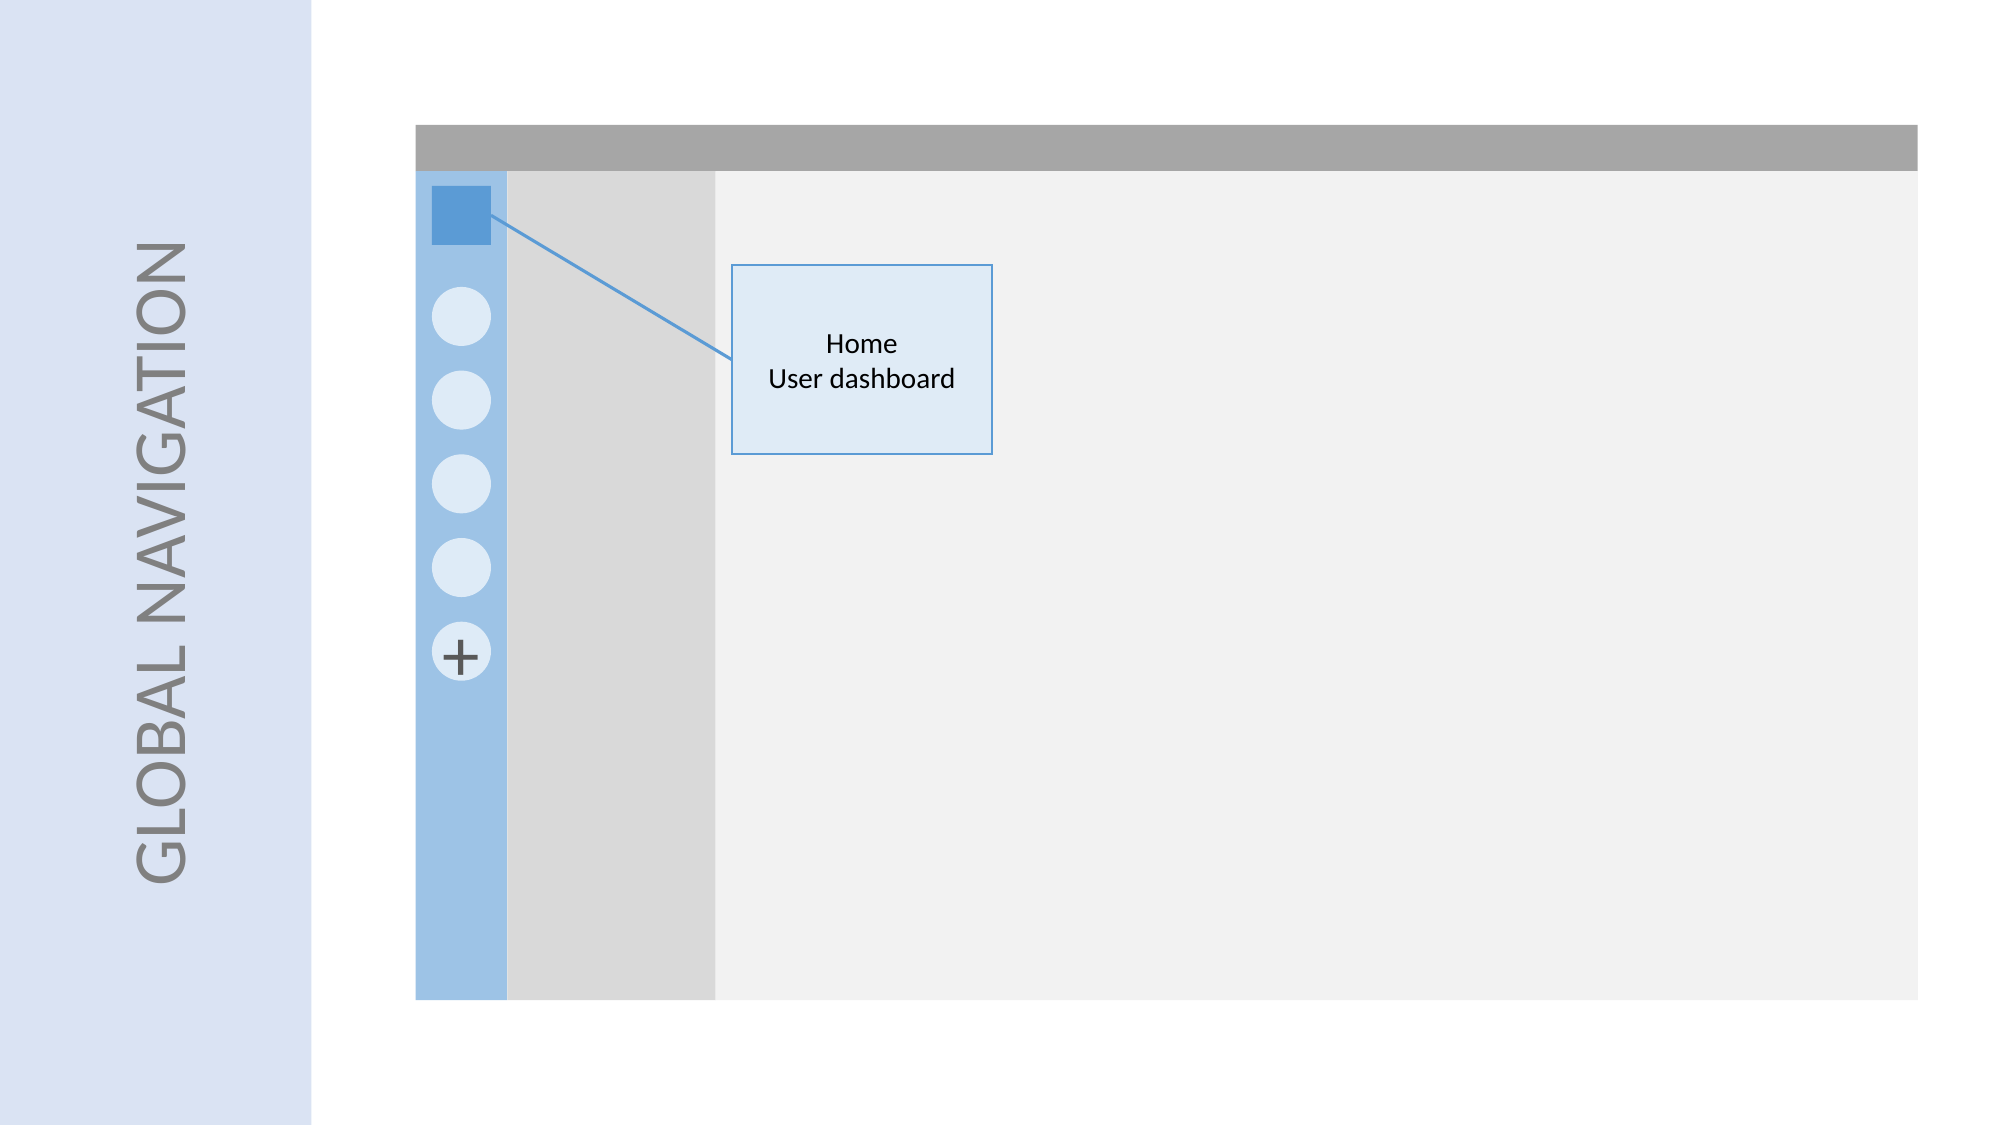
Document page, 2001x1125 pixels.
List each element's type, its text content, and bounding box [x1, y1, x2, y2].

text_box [415, 124, 1918, 1001]
text_box GLOBAL NAVIGATION [0, 0, 312, 1125]
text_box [491, 215, 733, 360]
